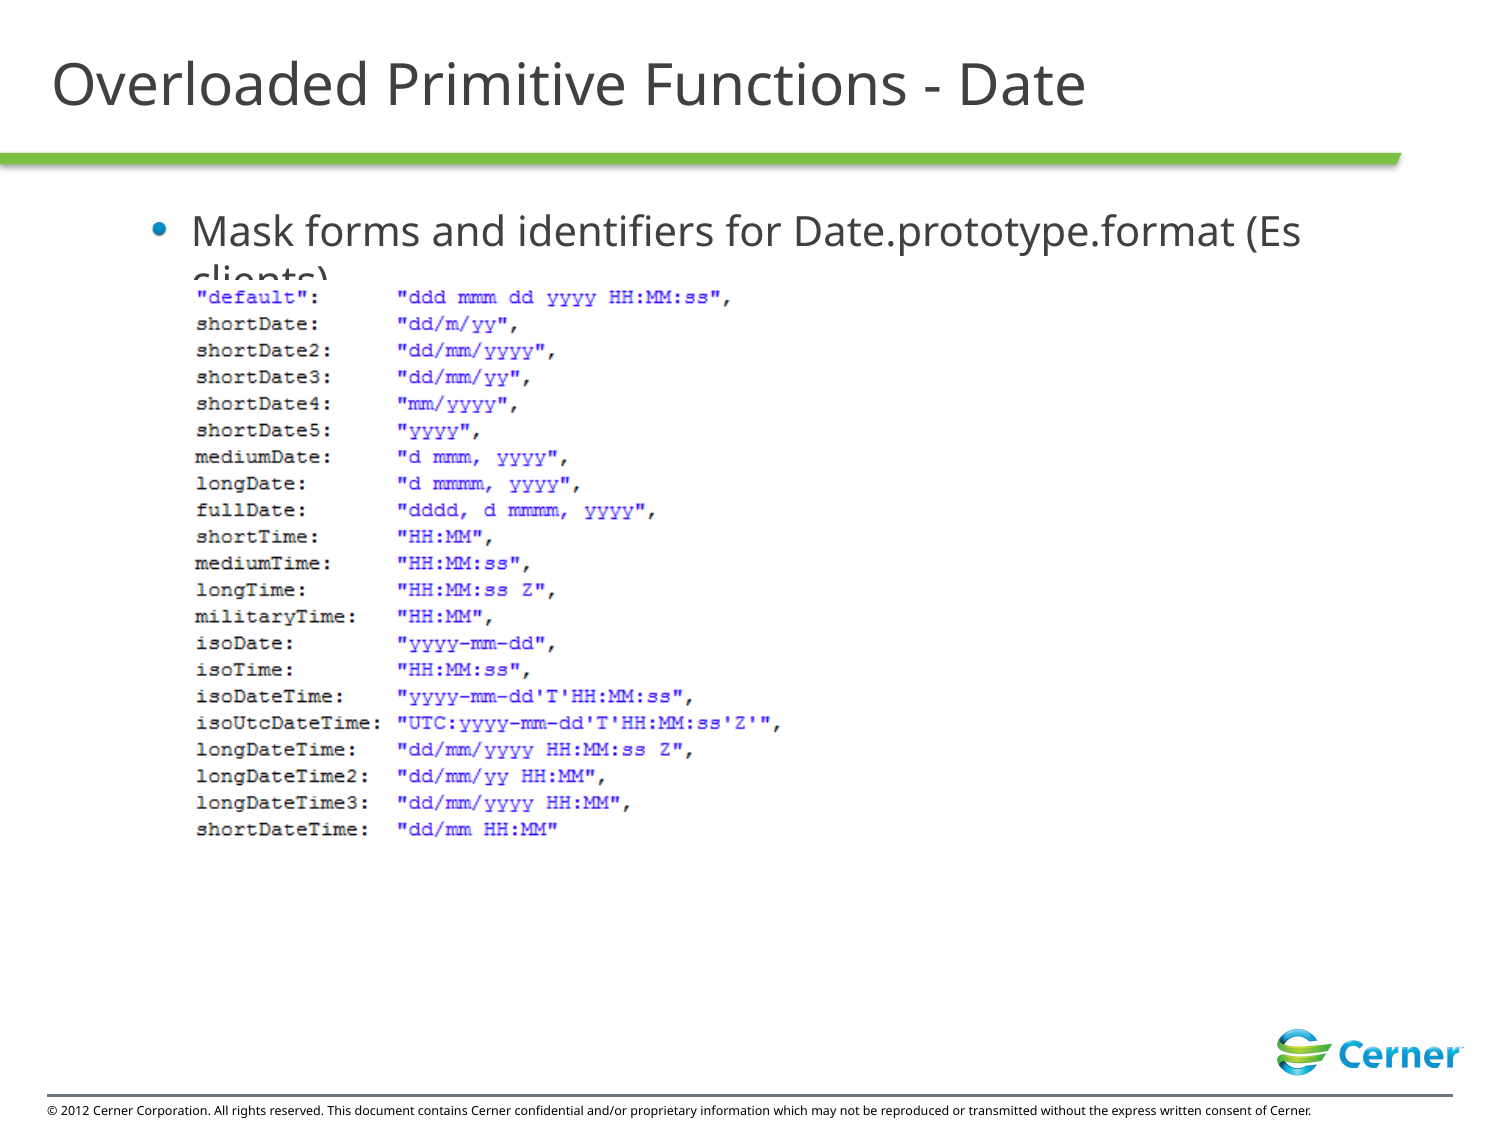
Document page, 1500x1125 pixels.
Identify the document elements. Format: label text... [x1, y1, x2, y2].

list Mask forms and identifiers for Date.prototype.format (Es clients) [62, 197, 1449, 976]
picture [146, 218, 172, 242]
picture [187, 280, 792, 845]
title Overloaded Primitive Functions - Date [37, 32, 1403, 133]
picture [1274, 1027, 1467, 1081]
